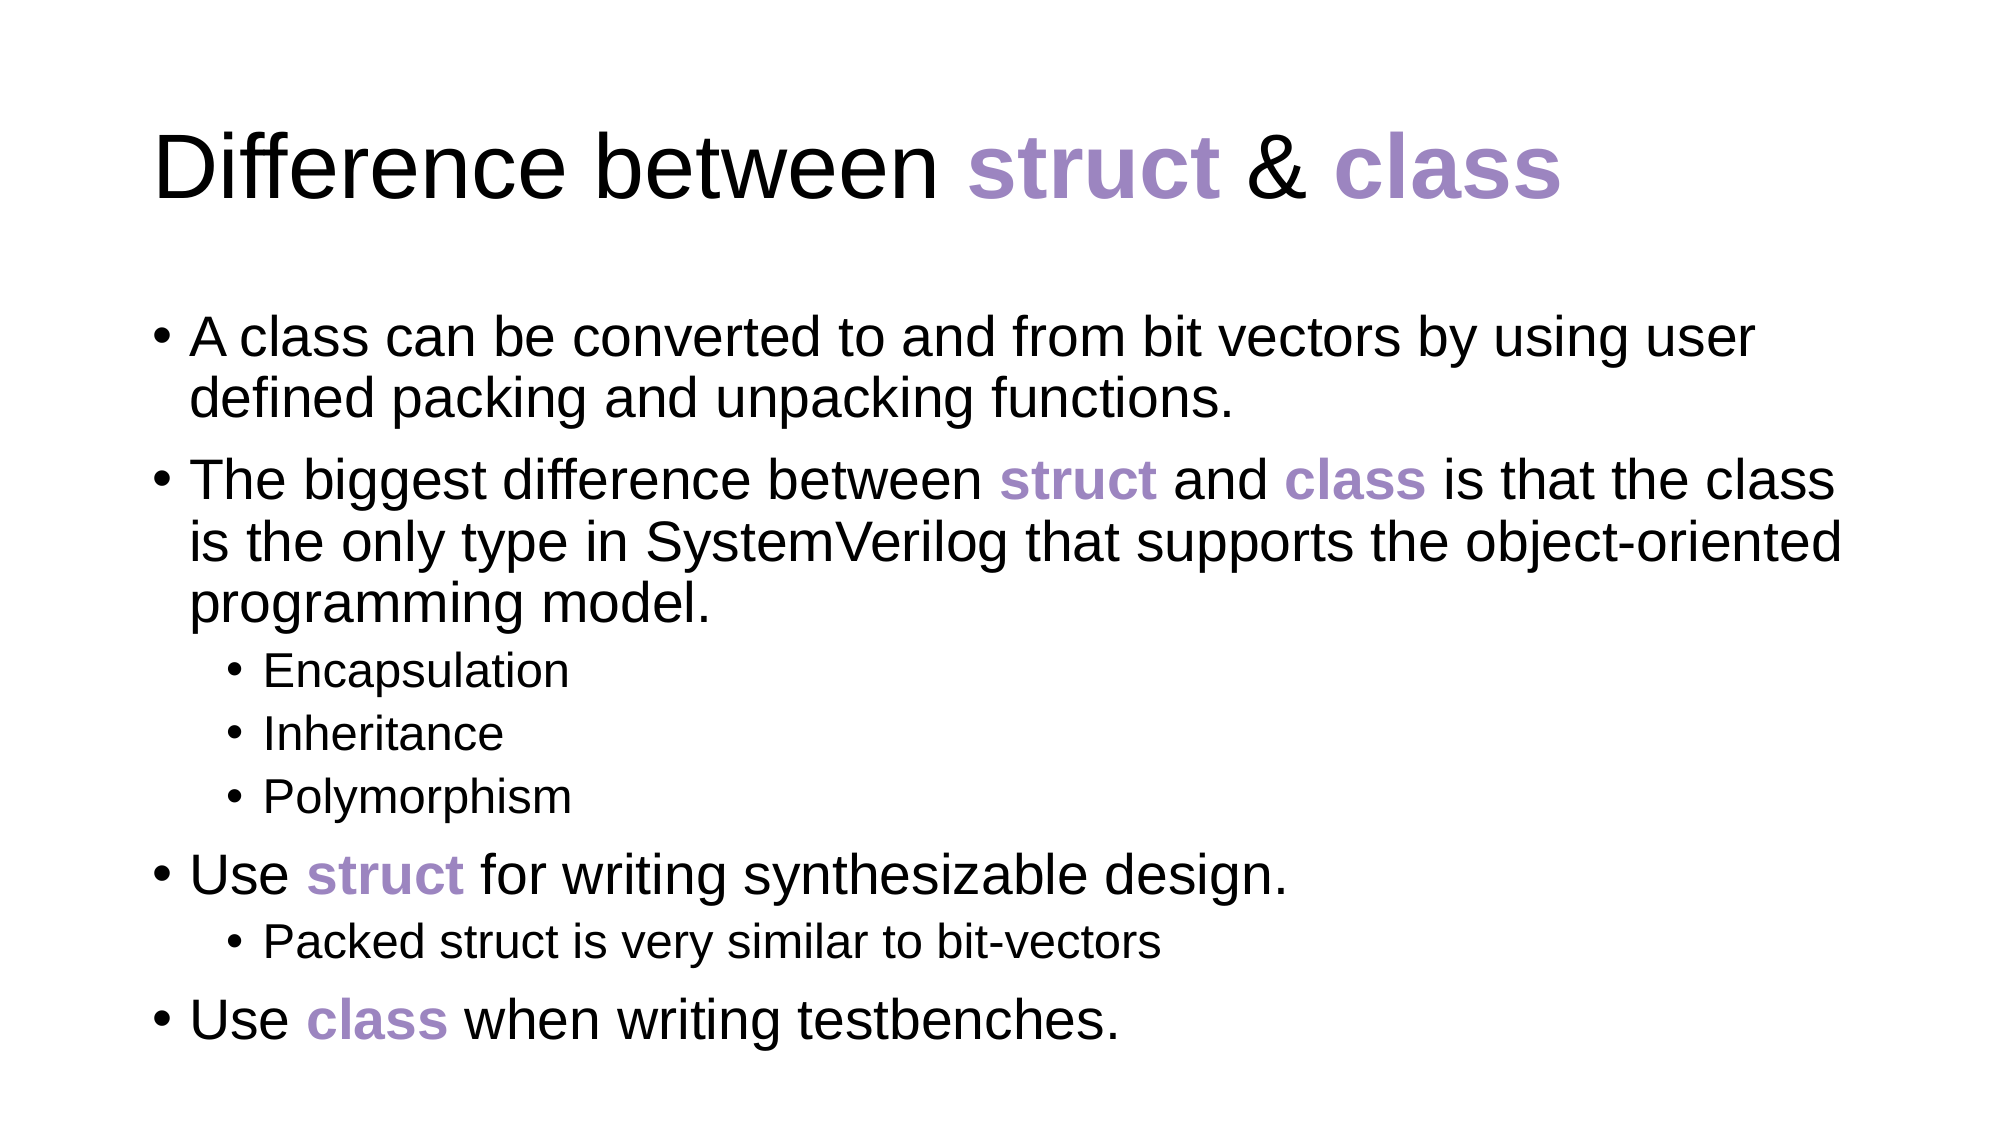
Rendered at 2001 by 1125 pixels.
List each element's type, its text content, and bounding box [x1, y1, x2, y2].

title Difference between struct & class [137, 59, 1863, 278]
list A class can be converted to and from bit vectors by using user defined packing and unpacking functions. The biggest difference between struct and class is that the class is the only type in SystemVerilog that supports the object-oriented programming model. Encapsulation Inheritance Polymorphism Use struct for writing synthesizable design. Packed struct is very similar to bit-vectors Use class when writing testbenches. [137, 299, 1863, 1066]
